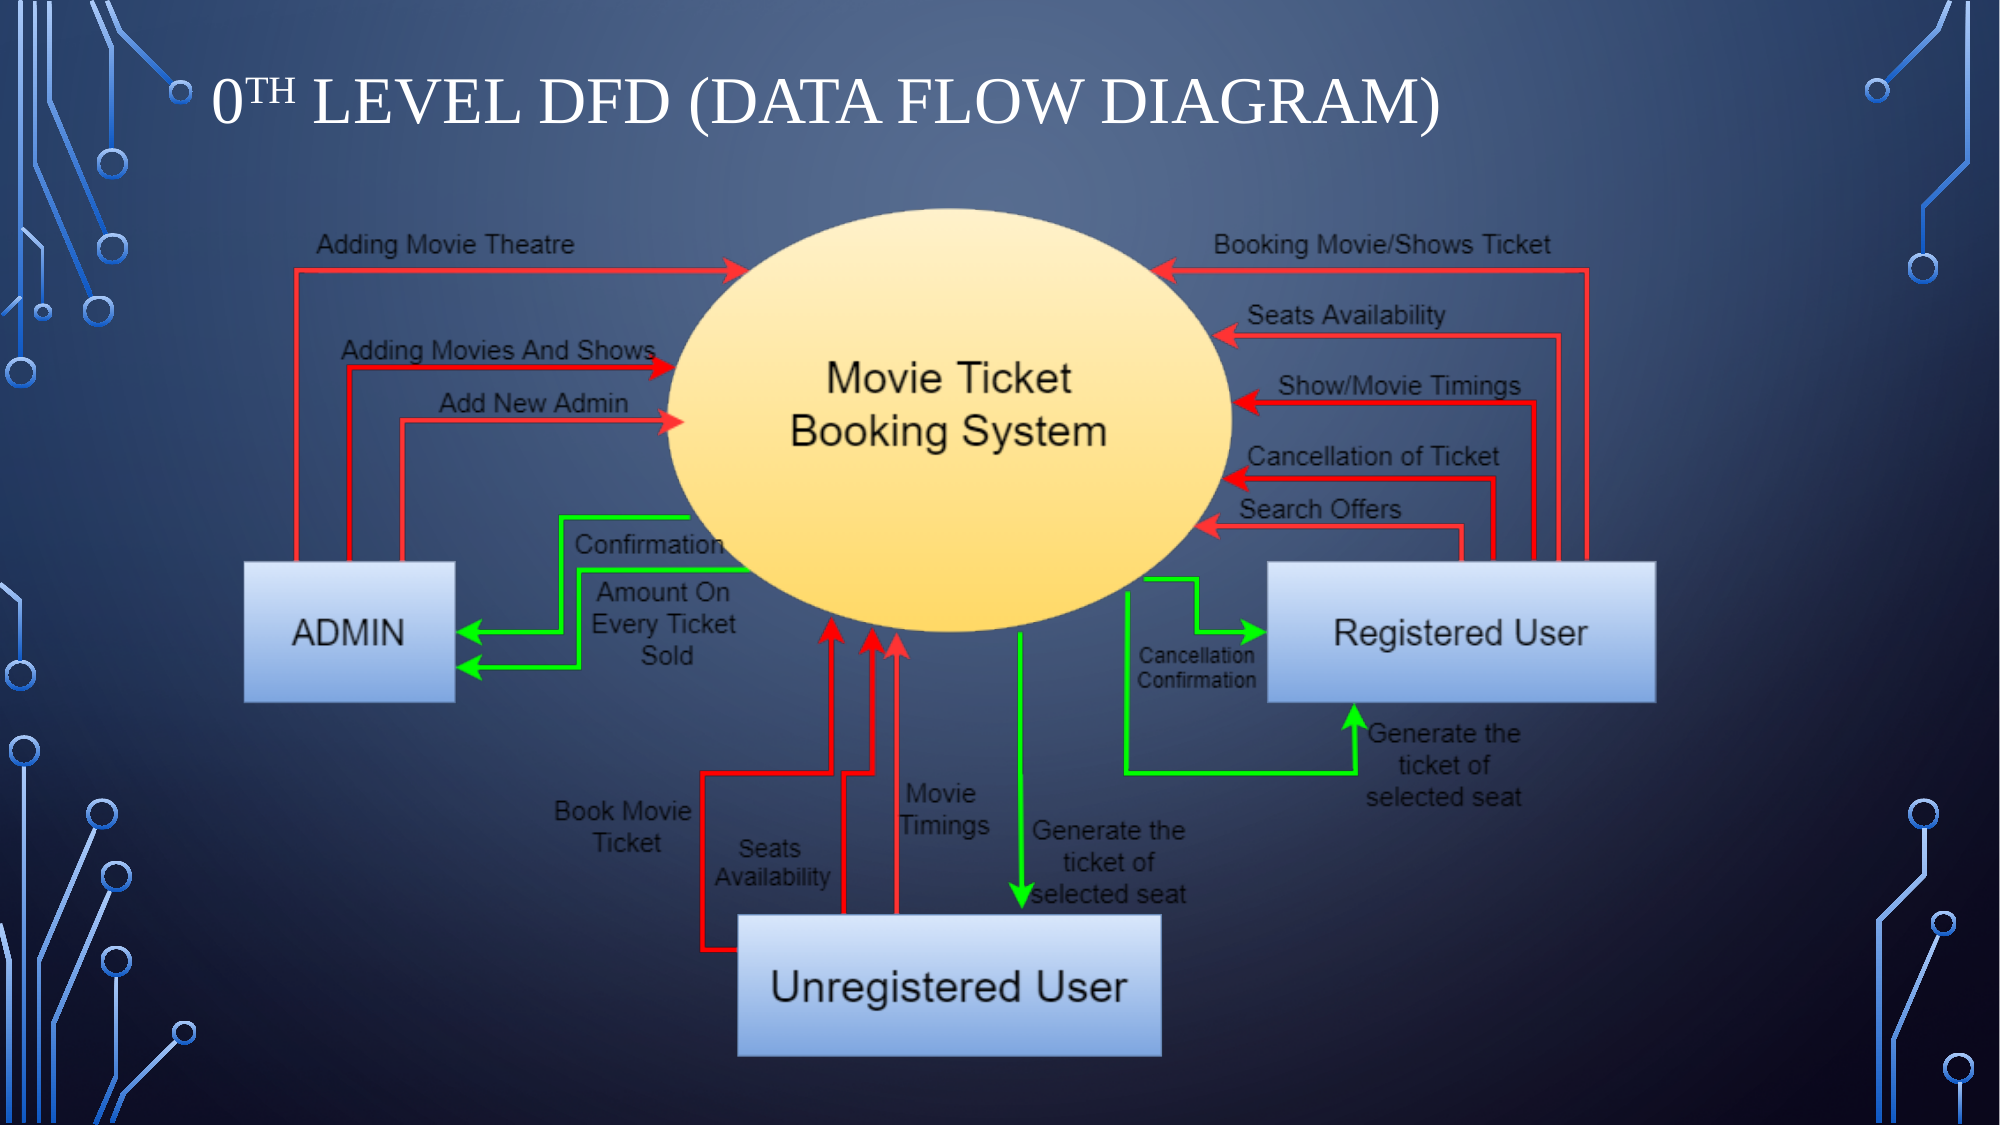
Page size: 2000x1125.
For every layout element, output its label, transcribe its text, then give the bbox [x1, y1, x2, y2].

title 0th level dfd (Data flow diagram) [196, 42, 1821, 162]
picture [243, 207, 1657, 1057]
